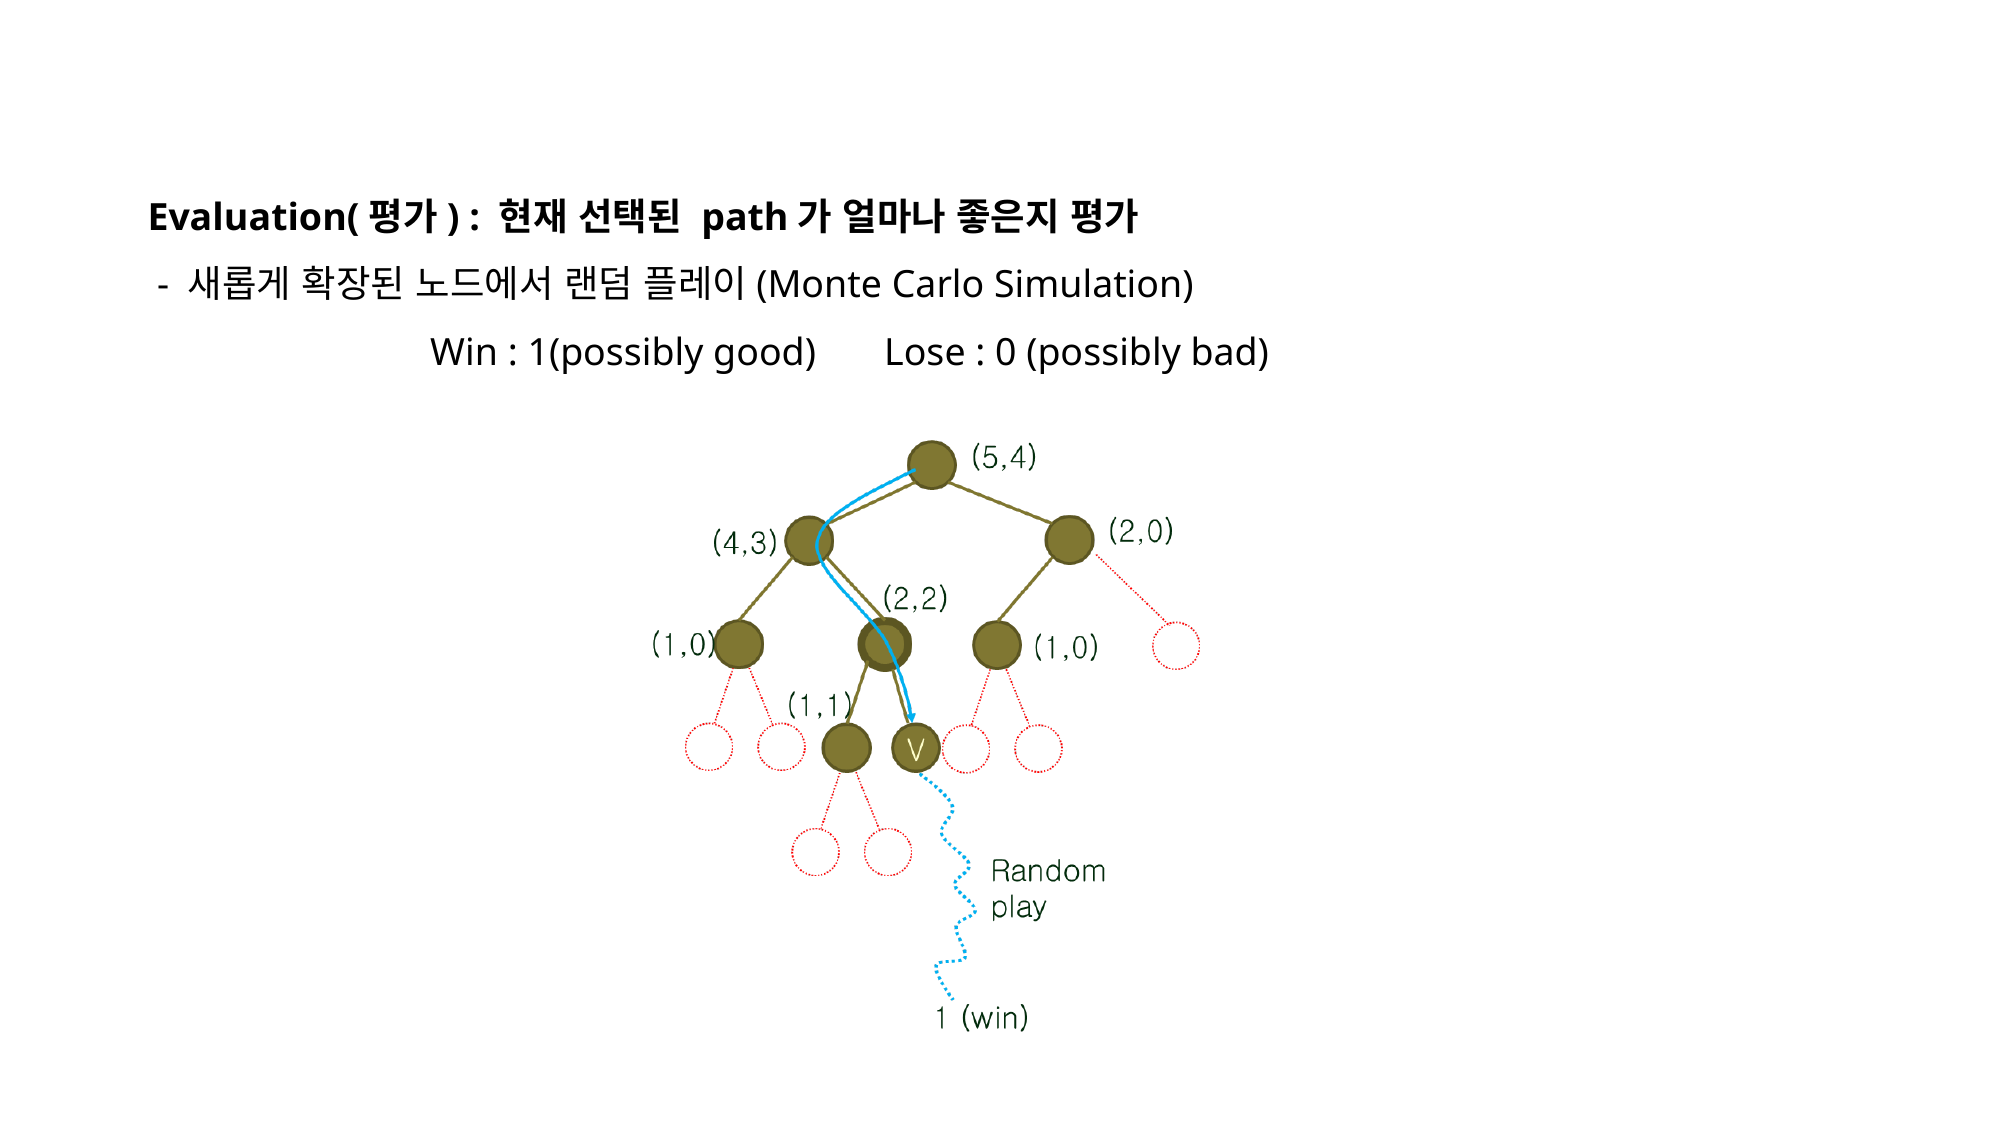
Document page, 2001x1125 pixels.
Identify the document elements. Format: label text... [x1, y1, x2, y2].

picture [630, 426, 1200, 1051]
text_box Evaluation(평가) : 현재 선택된 path가 얼마나 좋은지 평가 - 새롭게 확장된 노드에서 랜덤 플레이(Monte Carlo Simulation) Win : 1(possibly good) Lose : 0 (possibly bad) [57, 163, 1735, 381]
